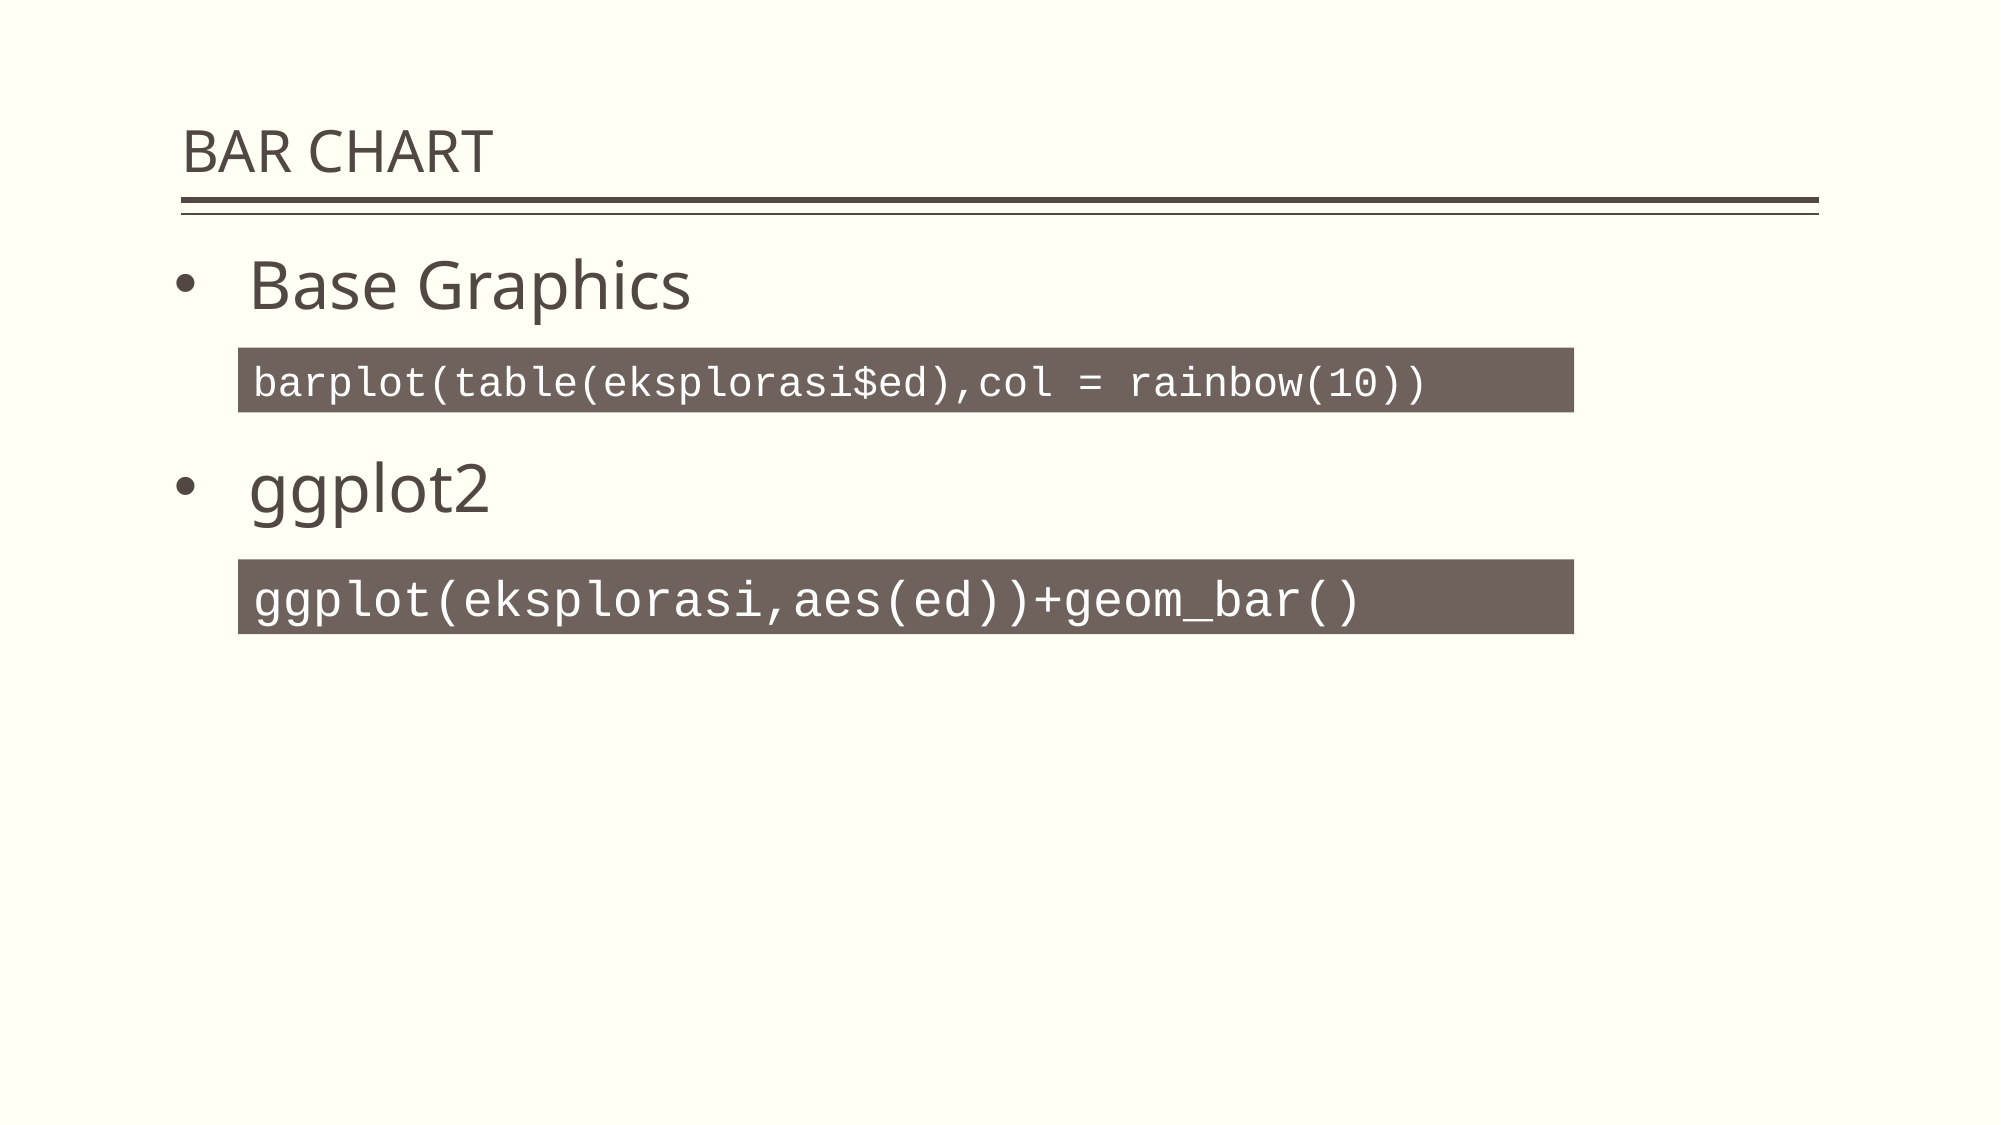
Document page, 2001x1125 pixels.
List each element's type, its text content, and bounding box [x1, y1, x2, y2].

text_box barplot(table(eksplorasi$ed),col = rainbow(10)) [238, 347, 1575, 413]
text_box Base Graphics [159, 235, 713, 330]
text_box ggplot(eksplorasi,aes(ed))+geom_bar() [238, 559, 1575, 635]
title BAR CHART [181, 12, 1819, 193]
text_box ggplot2 [159, 438, 713, 533]
